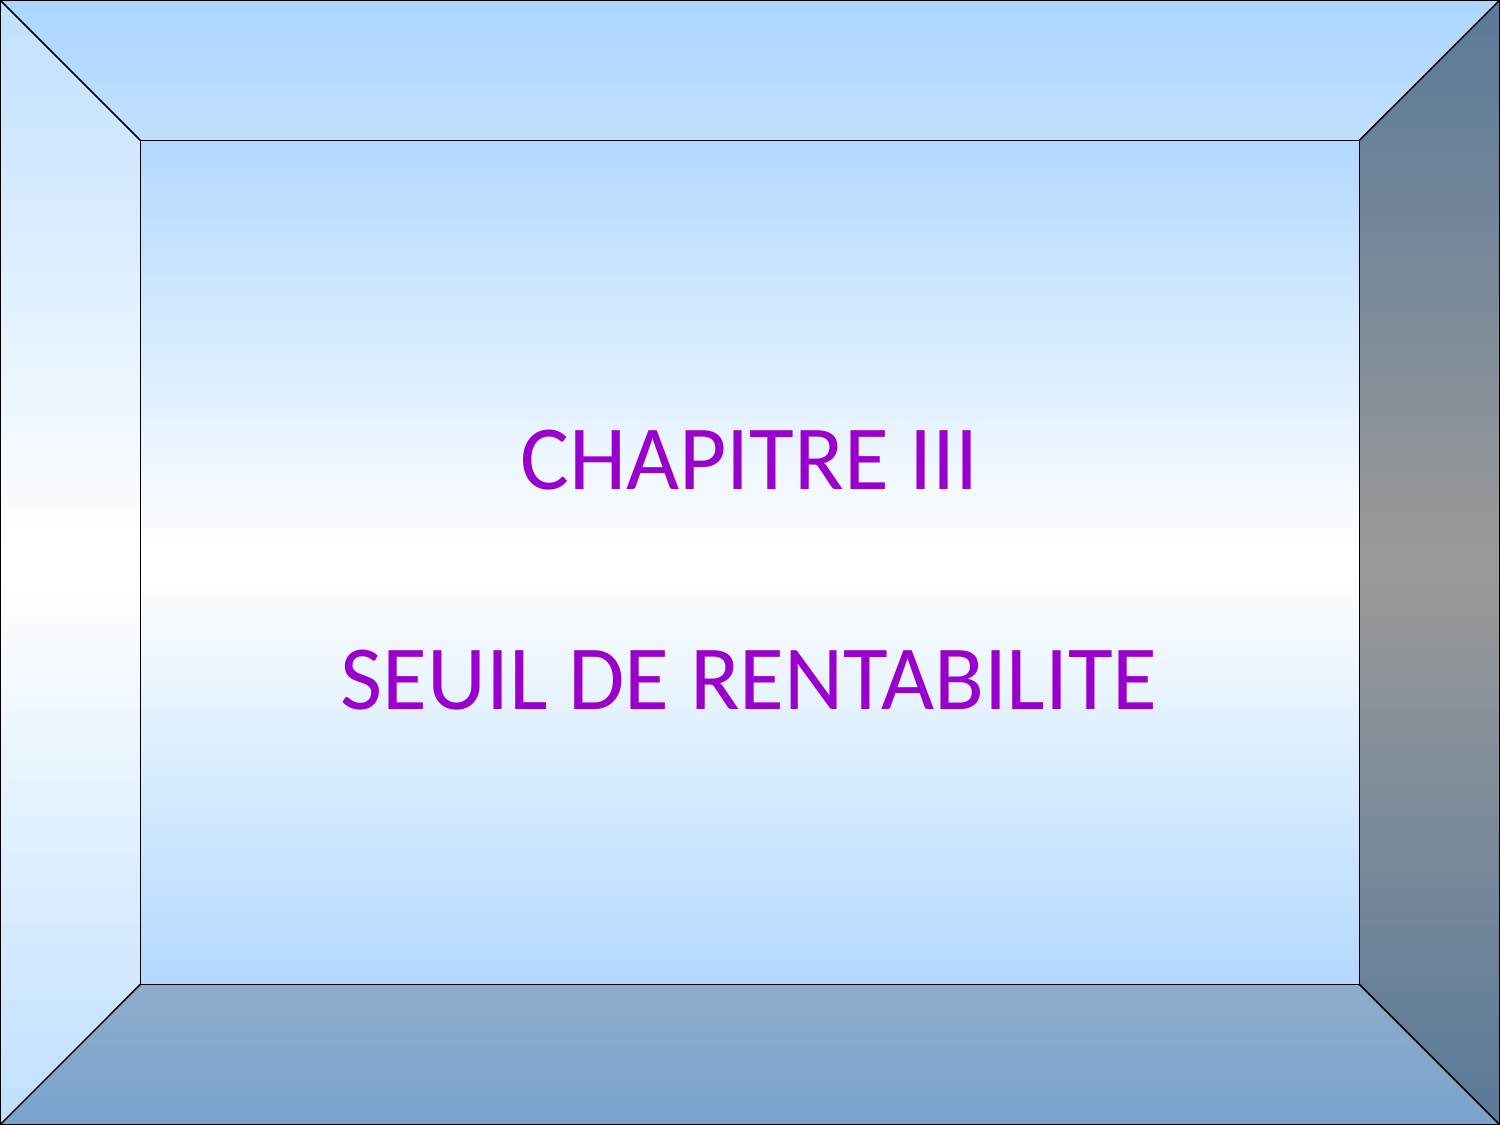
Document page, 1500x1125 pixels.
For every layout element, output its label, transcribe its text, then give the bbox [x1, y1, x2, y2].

text_box CHAPITRE III SEUIL DE RENTABILITE [0, 0, 1500, 1125]
